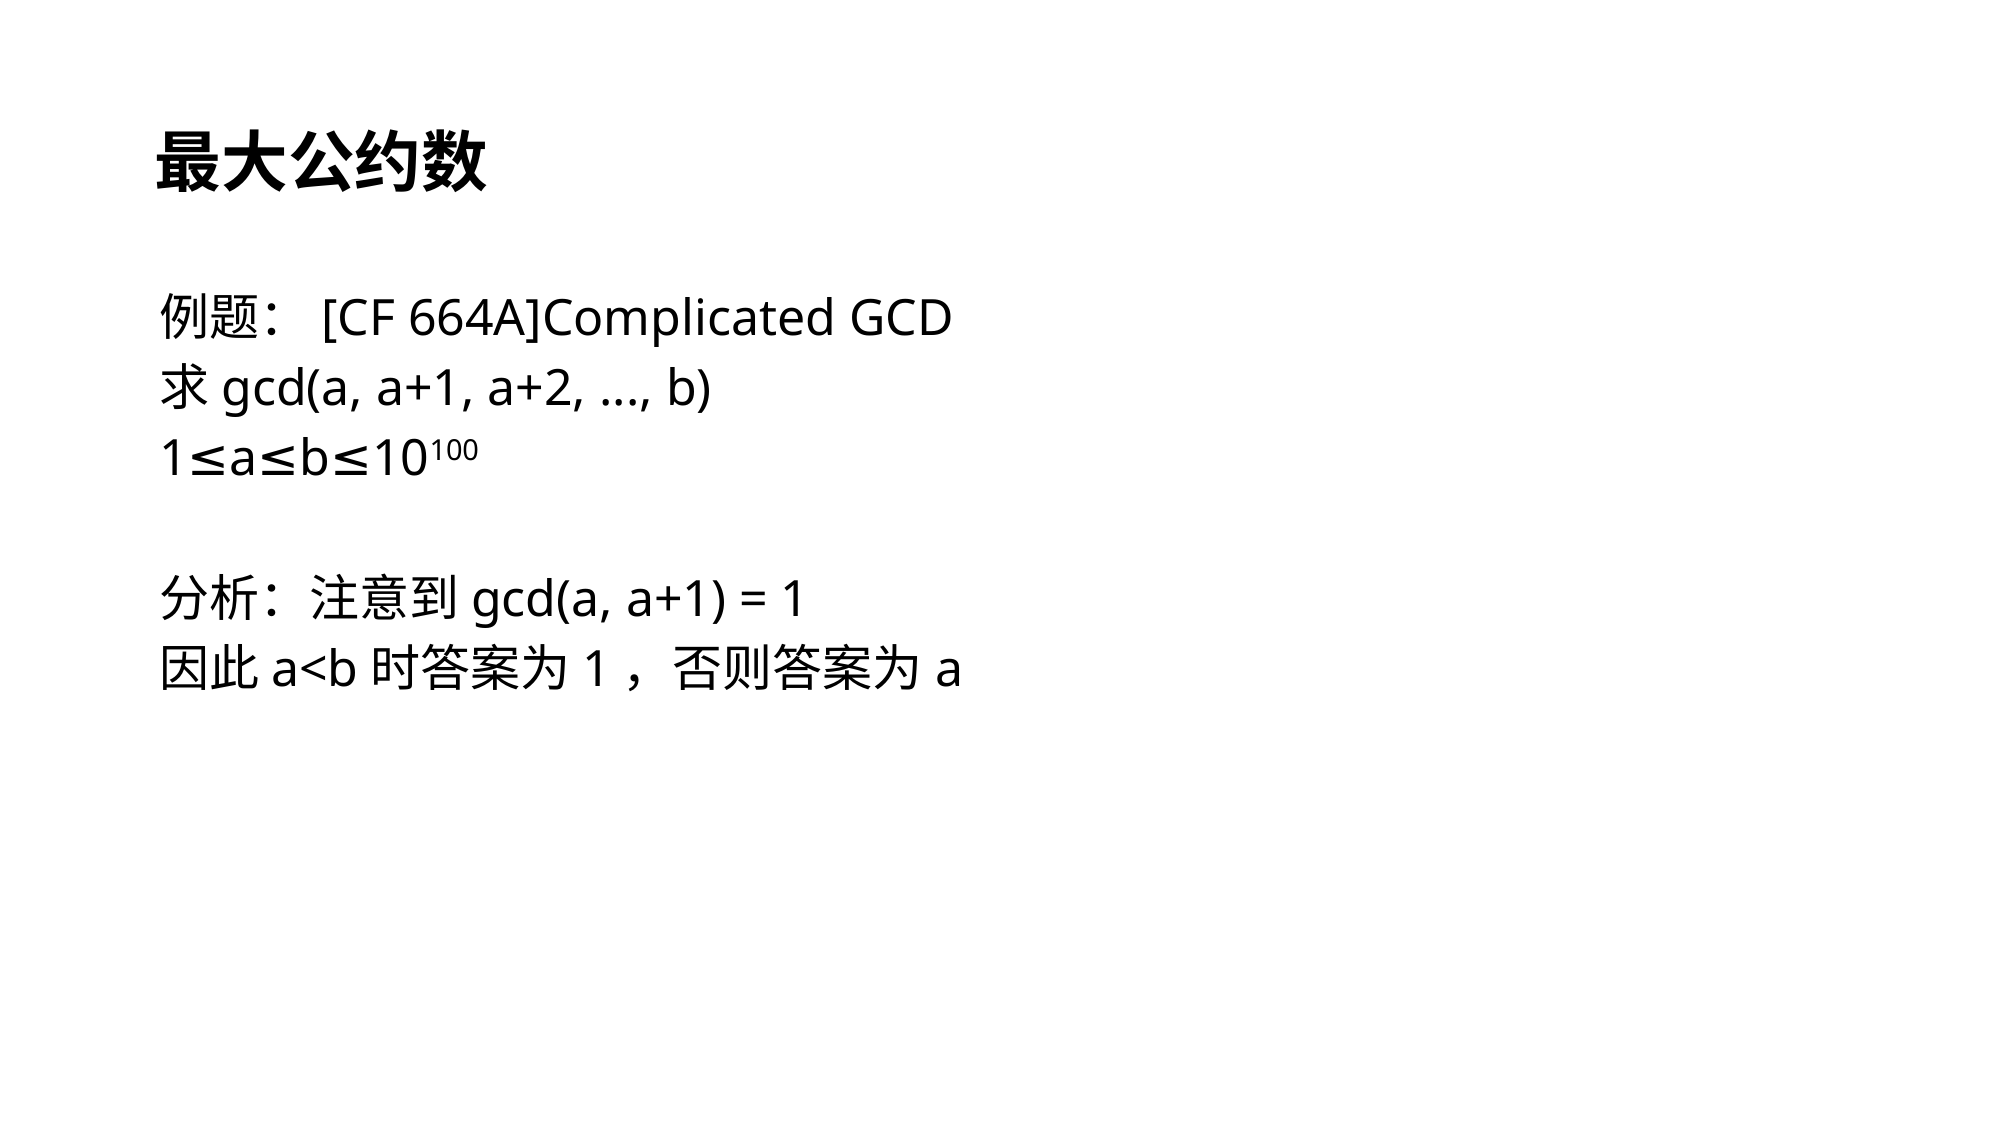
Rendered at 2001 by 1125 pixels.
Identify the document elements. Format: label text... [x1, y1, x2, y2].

title 最大公约数 [139, 100, 805, 231]
list 例题：[CF 664A]Complicated GCD 求gcd(a, a+1, a+2, ..., b) 1≤a≤b≤10100 分析：注意到gcd(a, a+1) = 1 因此a<b时答案为1，否则答案为a [27, 277, 1684, 740]
